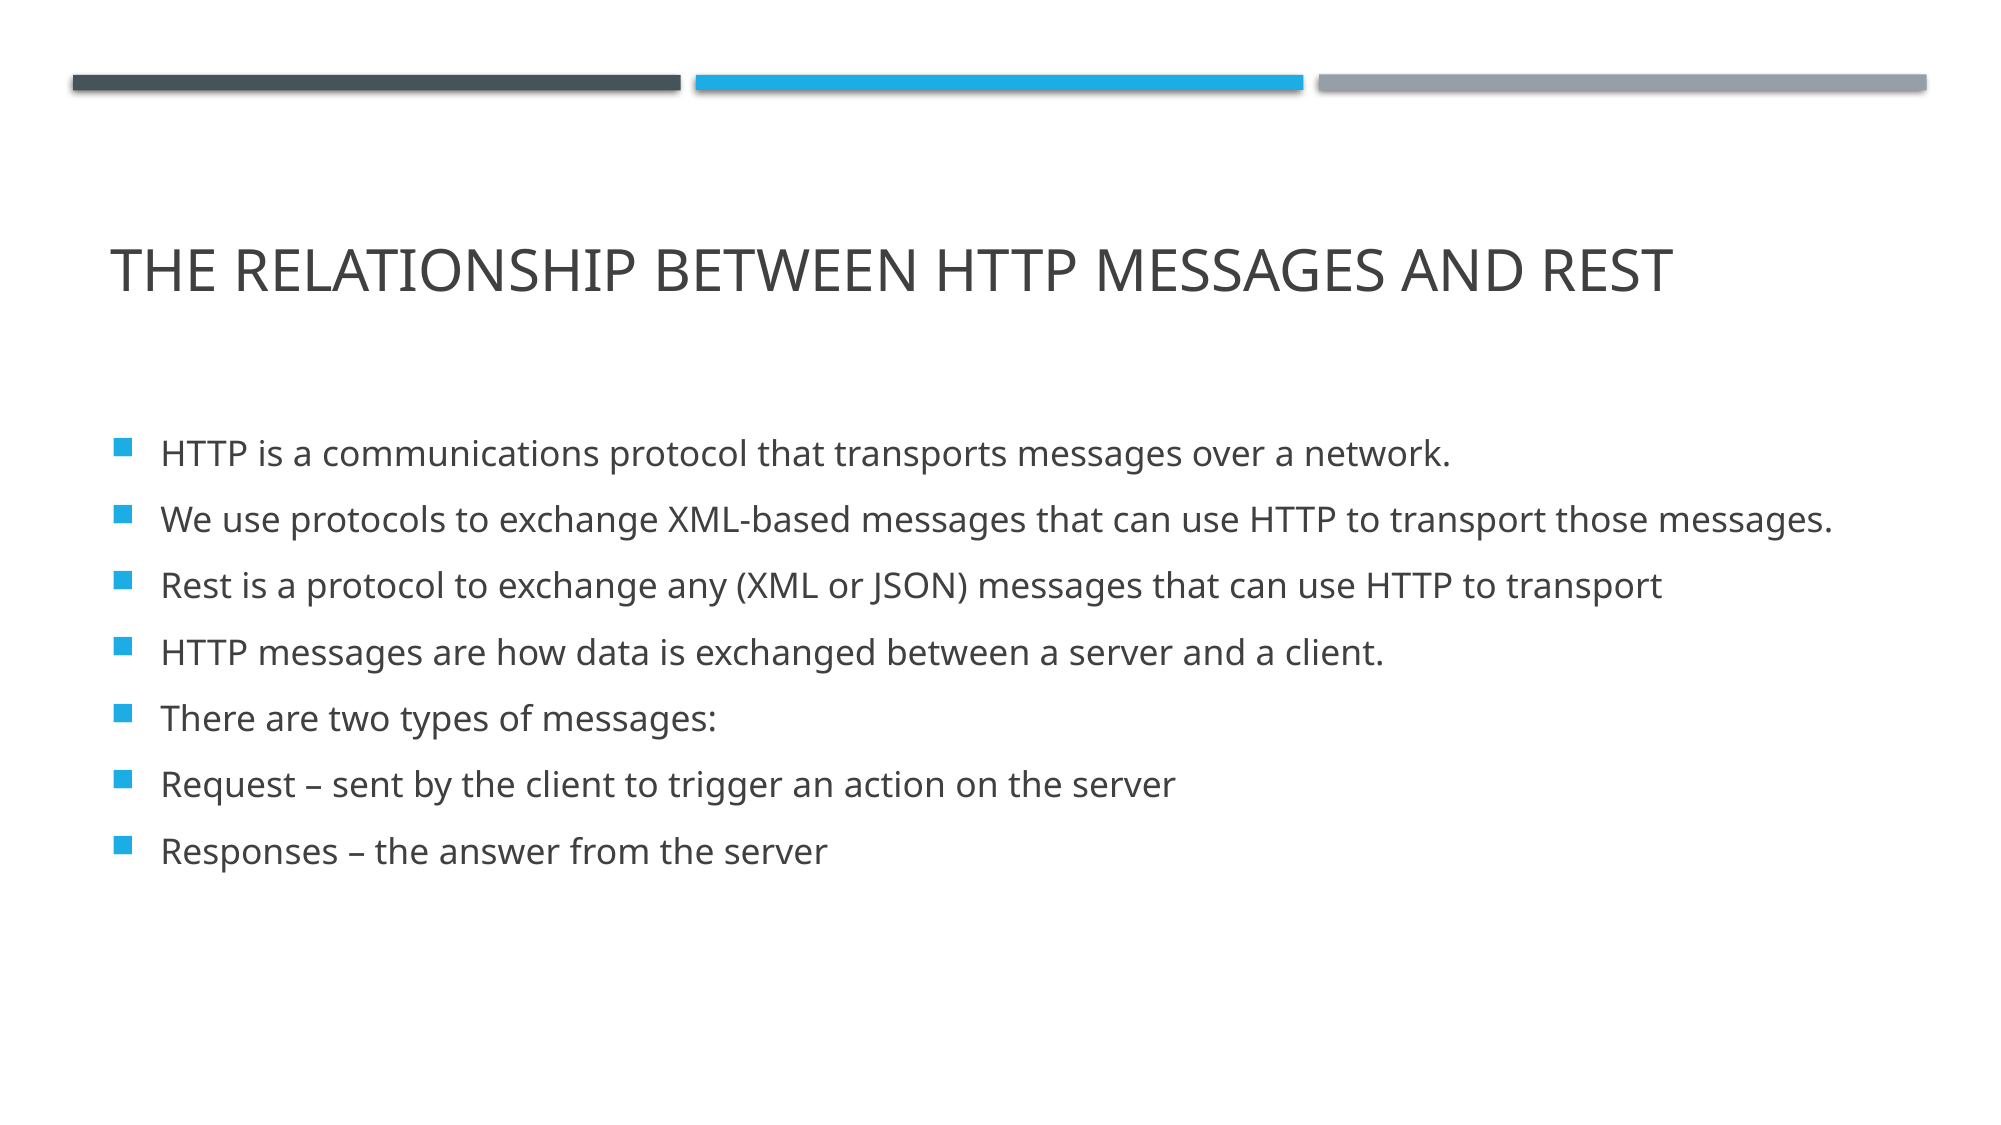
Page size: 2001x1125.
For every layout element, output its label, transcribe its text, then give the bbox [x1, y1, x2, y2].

title The relationship between Http messages and rest [95, 115, 1905, 311]
list HTTP is a communications protocol that transports messages over a network. We use protocols to exchange XML-based messages that can use HTTP to transport those messages. Rest is a protocol to exchange any (XML or JSON) messages that can use HTTP to transport HTTP messages are how data is exchanged between a server and a client. There are two types of messages: Request – sent by the client to trigger an action on the server Responses – the answer from the server [95, 383, 1905, 981]
